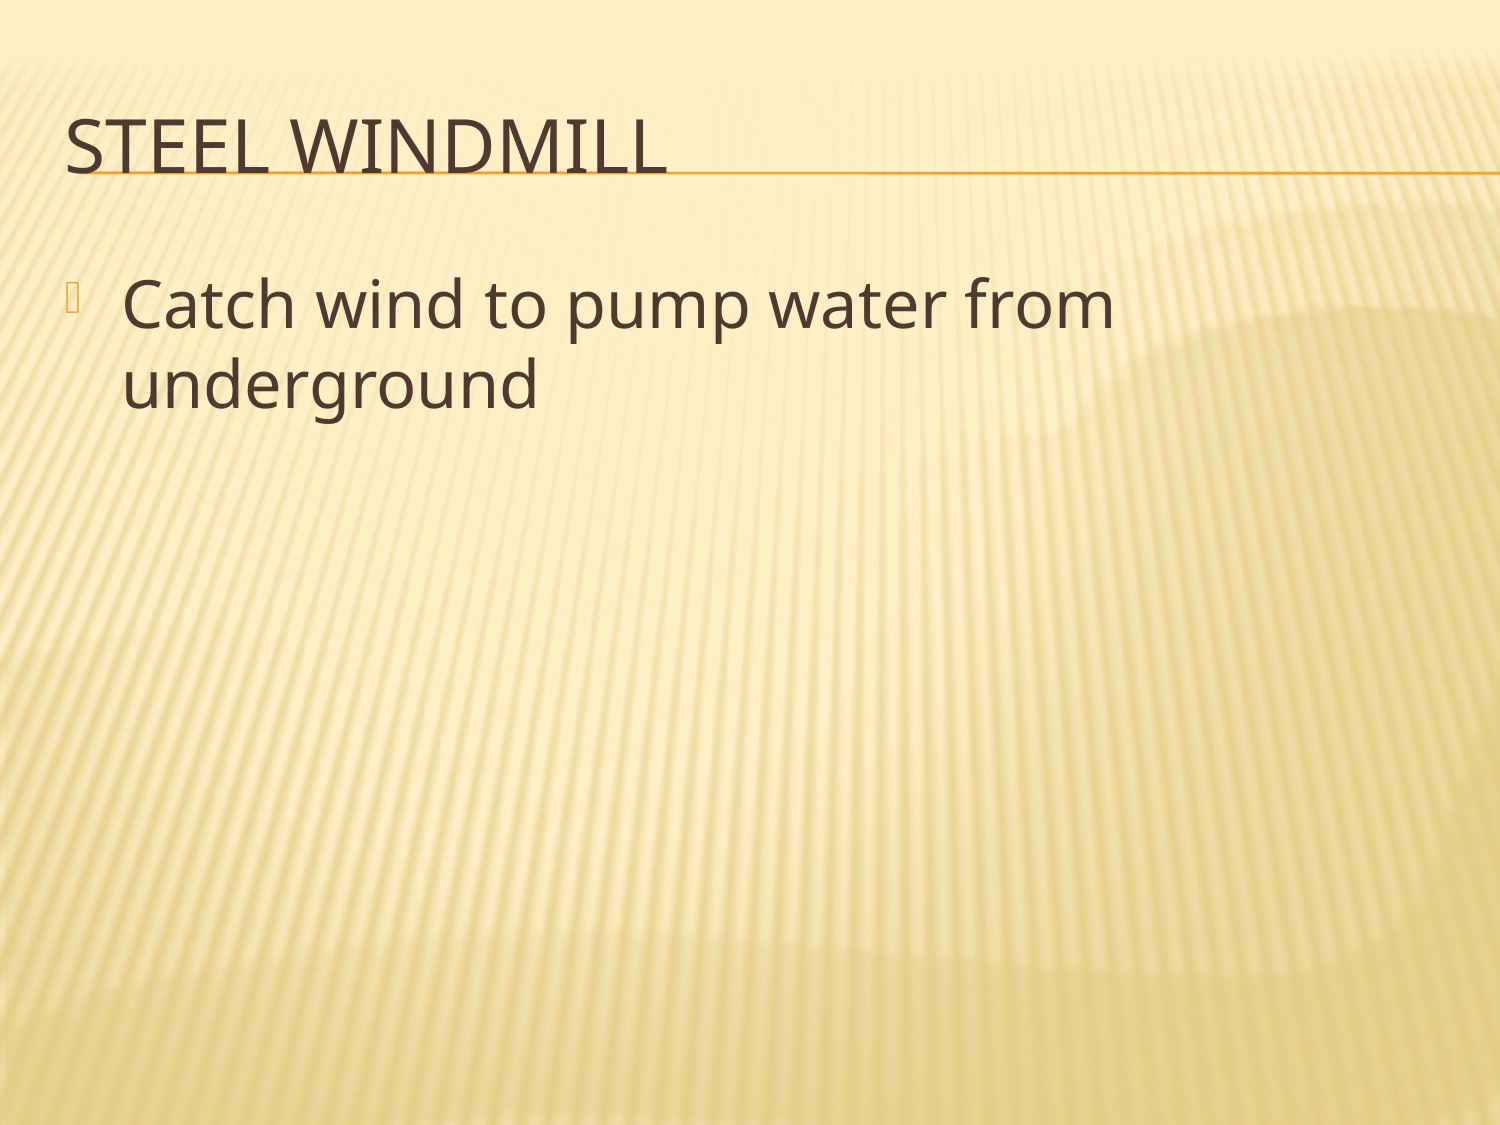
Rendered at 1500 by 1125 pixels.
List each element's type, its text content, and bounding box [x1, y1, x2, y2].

title Steel Windmill [50, 75, 1475, 213]
list Catch wind to pump water from underground [50, 254, 1475, 998]
